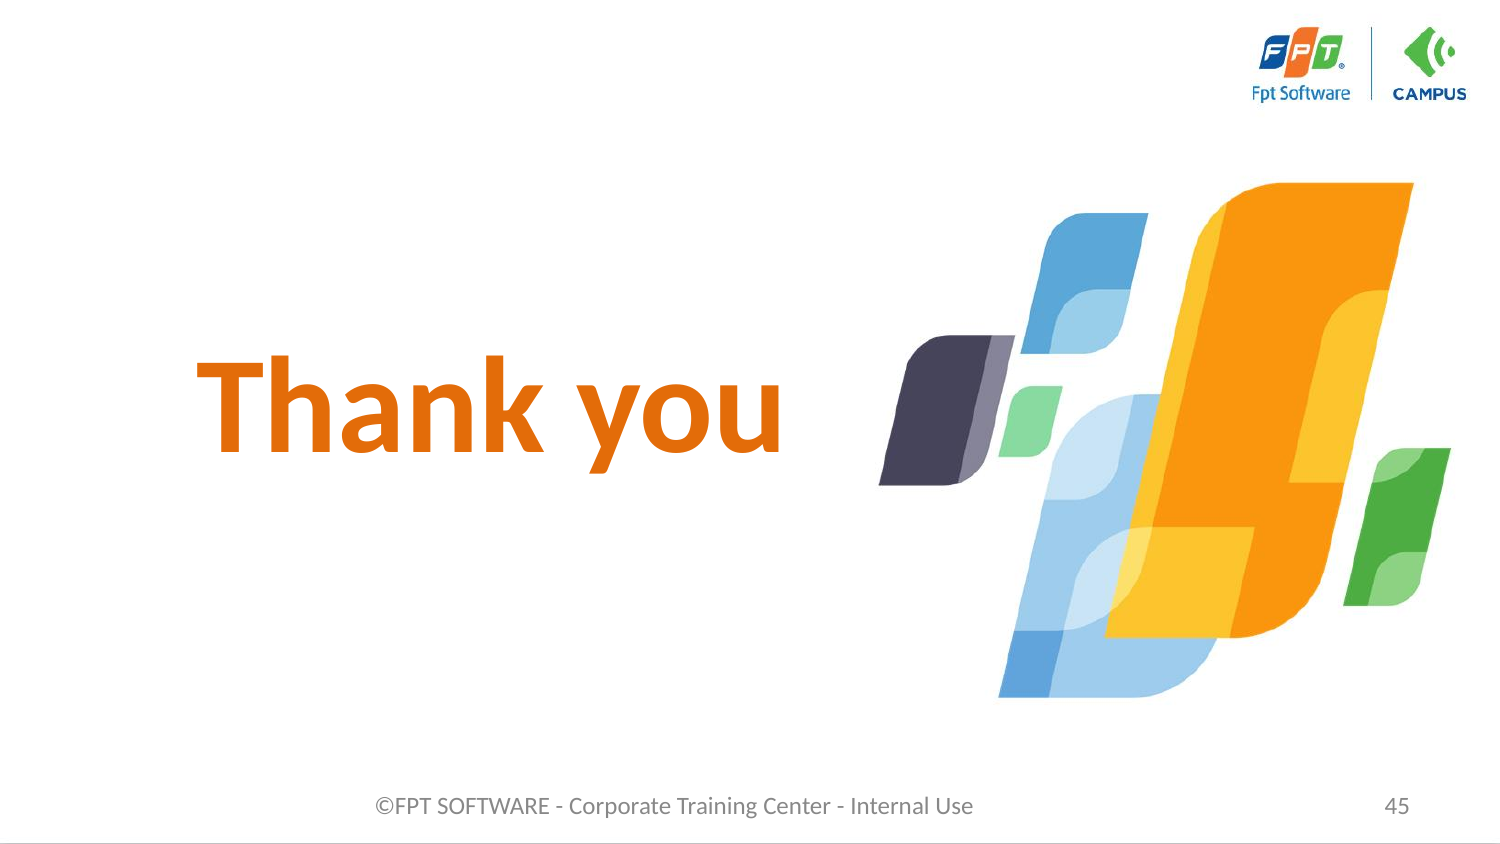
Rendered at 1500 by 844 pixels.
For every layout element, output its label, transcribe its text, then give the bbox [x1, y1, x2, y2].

picture [0, 0, 1500, 844]
footer ©FPT SOFTWARE - Corporate Training Center - Internal Use [306, 782, 1043, 827]
slide_number ‹#› [1074, 782, 1425, 827]
title Thank you [72, 341, 912, 453]
